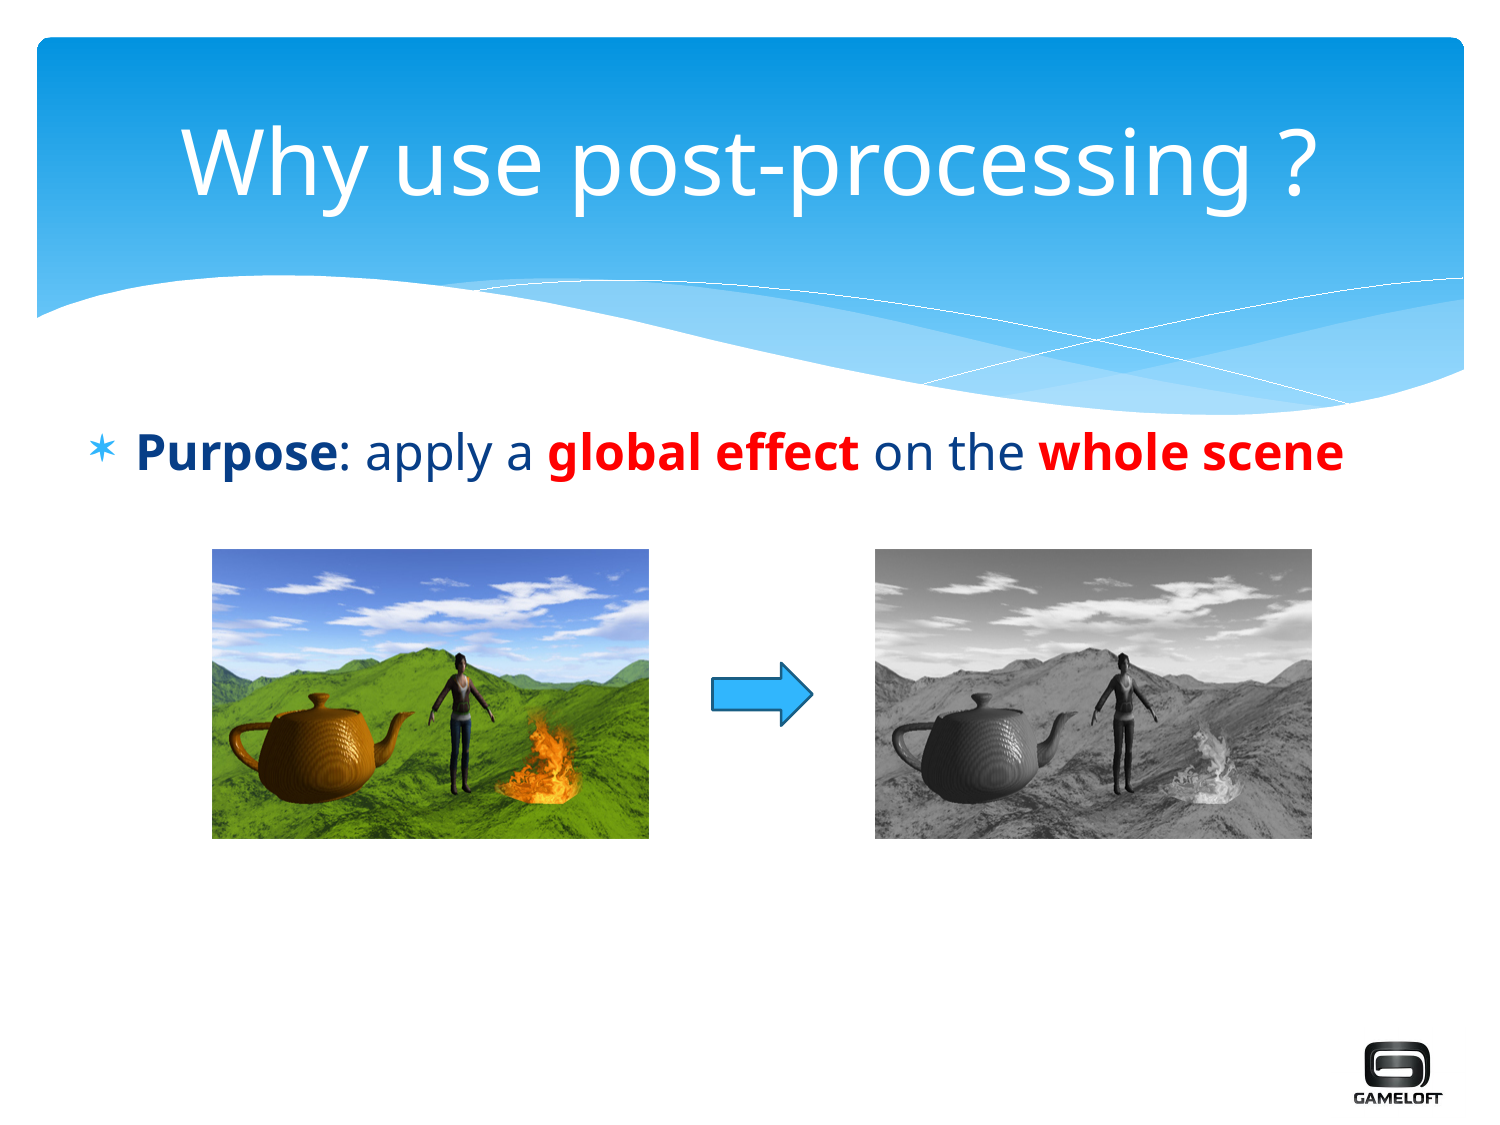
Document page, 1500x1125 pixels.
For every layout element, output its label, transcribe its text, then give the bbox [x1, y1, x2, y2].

picture [212, 549, 649, 839]
picture [1331, 1027, 1466, 1118]
picture [874, 549, 1312, 839]
title Why use post-processing ? [75, 55, 1425, 261]
text_box [711, 661, 814, 727]
list Purpose: apply a global effect on the whole scene [75, 412, 1425, 1005]
